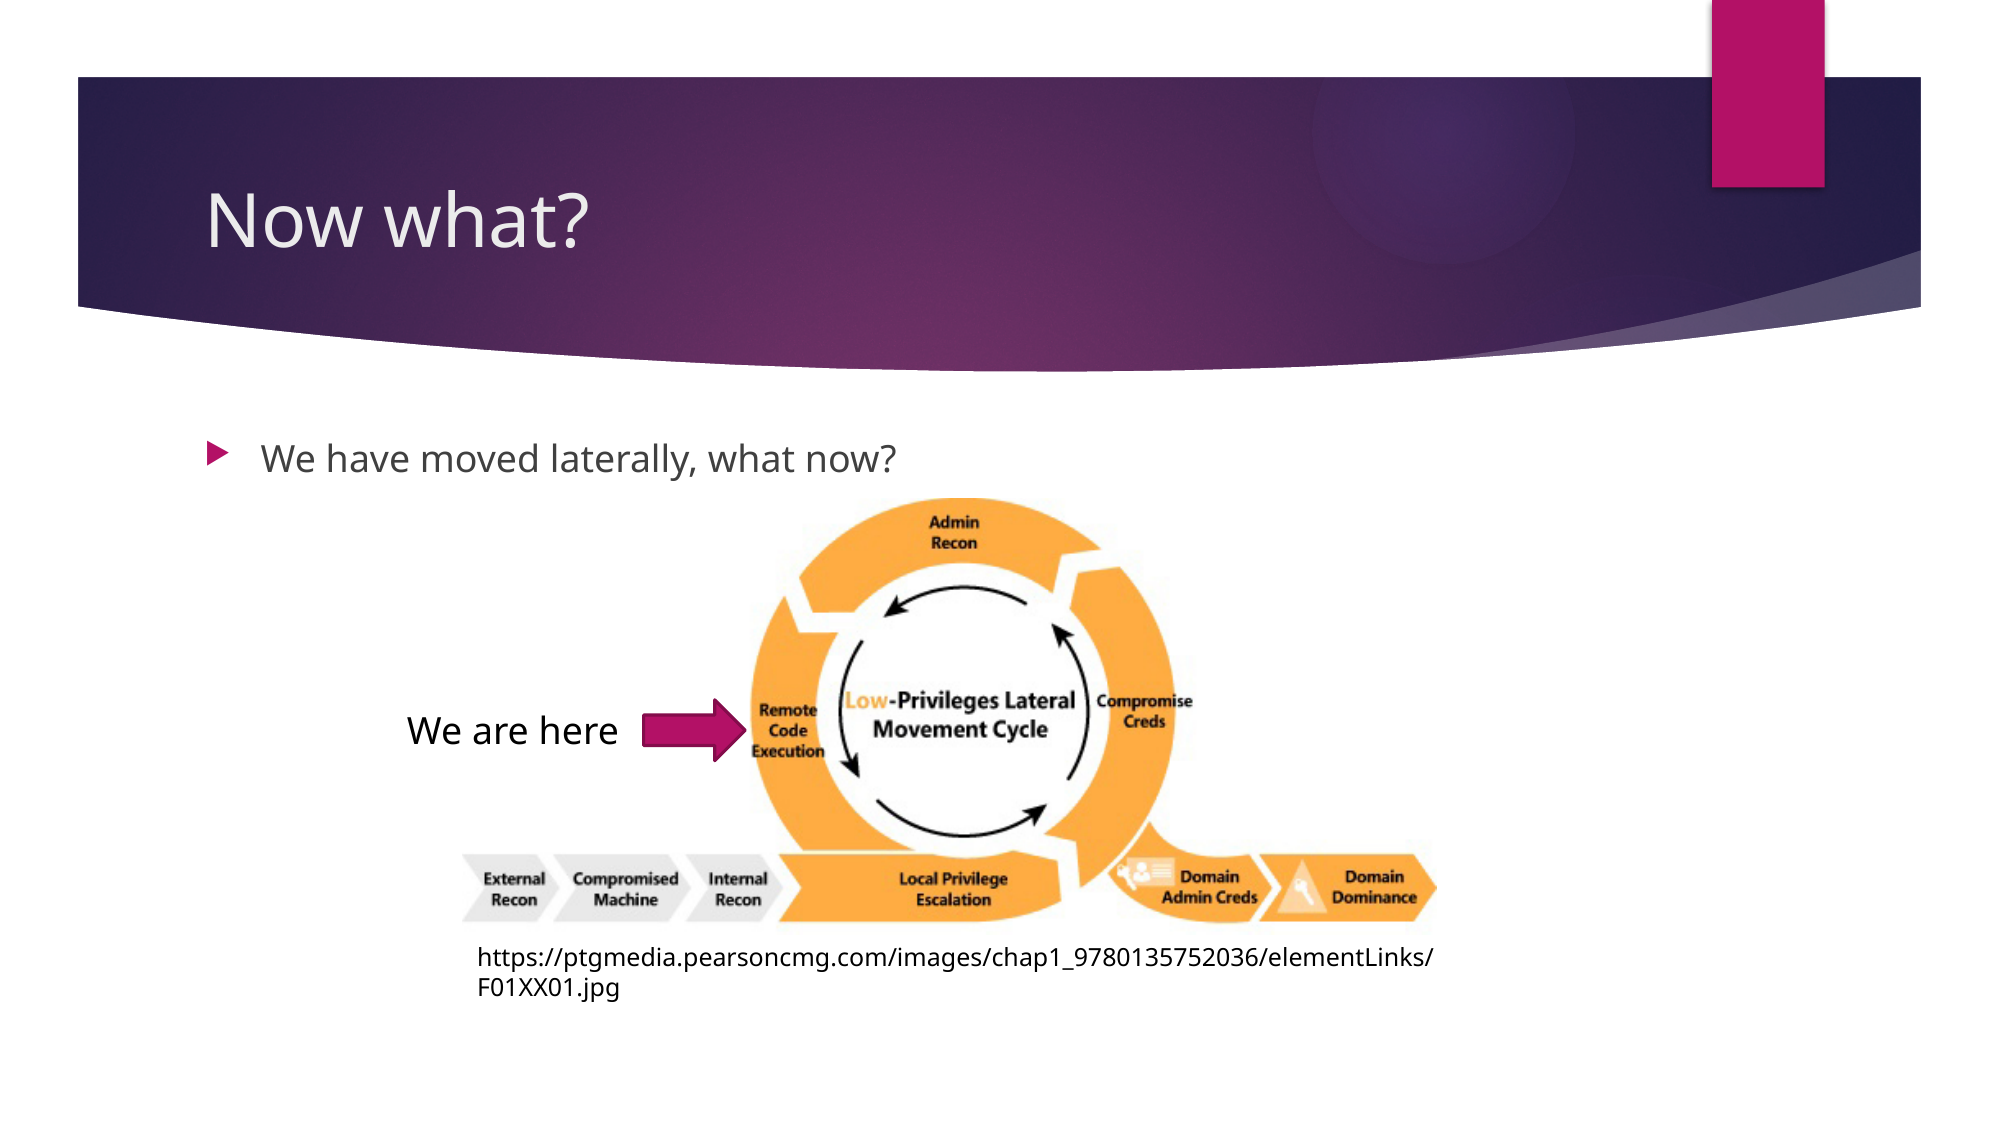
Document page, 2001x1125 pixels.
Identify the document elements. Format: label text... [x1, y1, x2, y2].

picture [461, 498, 1438, 935]
text_box https://ptgmedia.pearsoncmg.com/images/chap1_9780135752036/elementLinks/F01XX01.jpg [462, 934, 1468, 1010]
text_box We are here [392, 699, 456, 760]
title Now what? [189, 159, 1627, 276]
list We have moved laterally, what now? [189, 427, 1638, 502]
